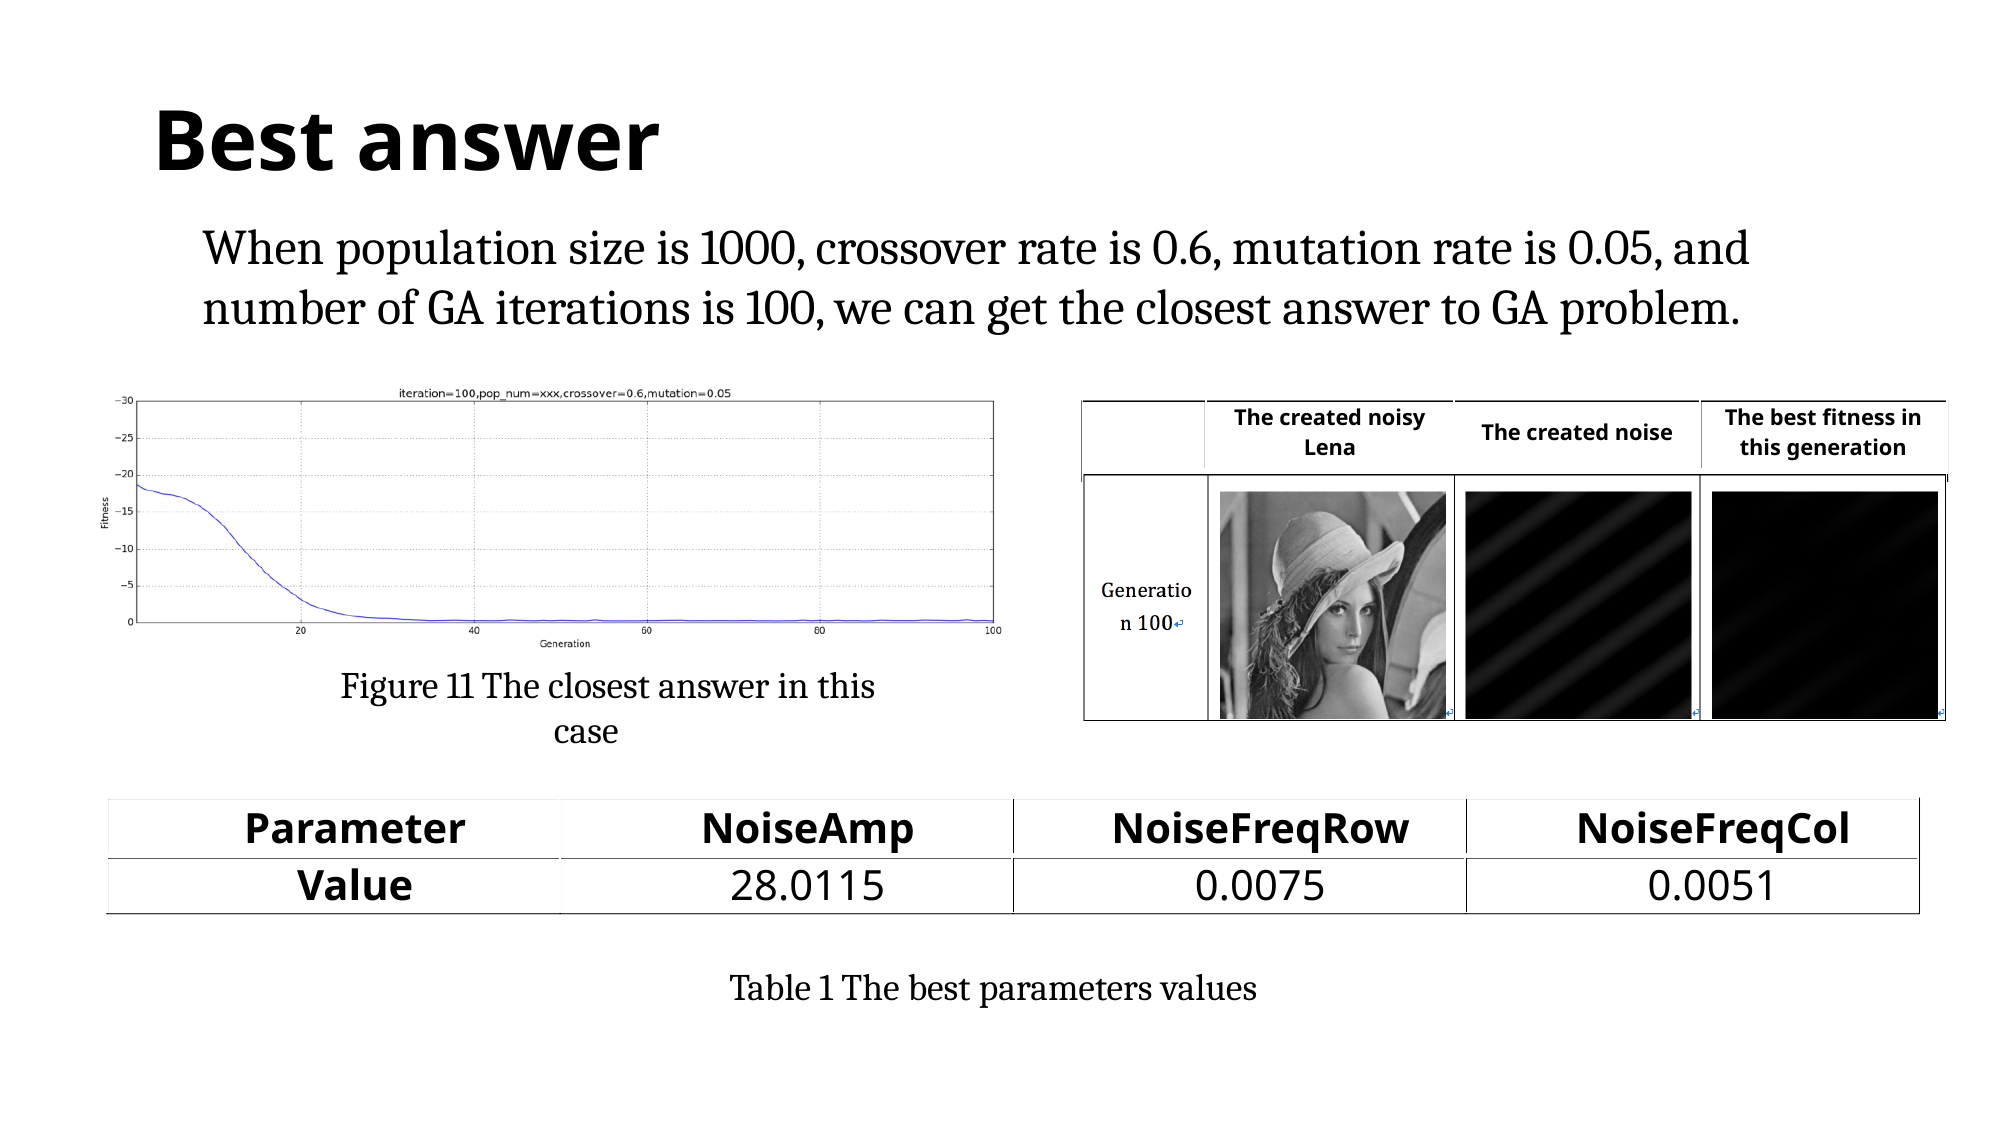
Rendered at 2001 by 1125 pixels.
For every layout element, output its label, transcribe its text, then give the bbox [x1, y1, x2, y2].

text_box Table 1 The best parameters values [633, 955, 1368, 1016]
table_cell 28.0115 [561, 858, 1011, 912]
title Best answer [137, 59, 1863, 228]
text_box When population size is 1000, crossover rate is 0.6, mutation rate is 0.05, and number of GA iterations is 100, we can get the closest answer to GA problem. [187, 207, 1913, 342]
text_box Figure 11 The closest answer in this case [229, 653, 906, 713]
table_header NoiseFreqCol [1466, 799, 1917, 853]
picture [0, 373, 1947, 723]
table_header Parameter [108, 799, 559, 853]
table_header The created noise [1455, 394, 1699, 468]
table_cell Value [108, 858, 559, 912]
table_header [1103, 394, 1205, 468]
table_cell 0.0075 [1013, 858, 1464, 912]
table_header NoiseAmp [561, 799, 1011, 853]
table_cell 0.0051 [1466, 858, 1917, 912]
table_header The best fitness in this generation [1701, 394, 1946, 468]
table_header NoiseFreqRow [1013, 799, 1464, 853]
table_header The created noisy Lena [1207, 394, 1453, 468]
